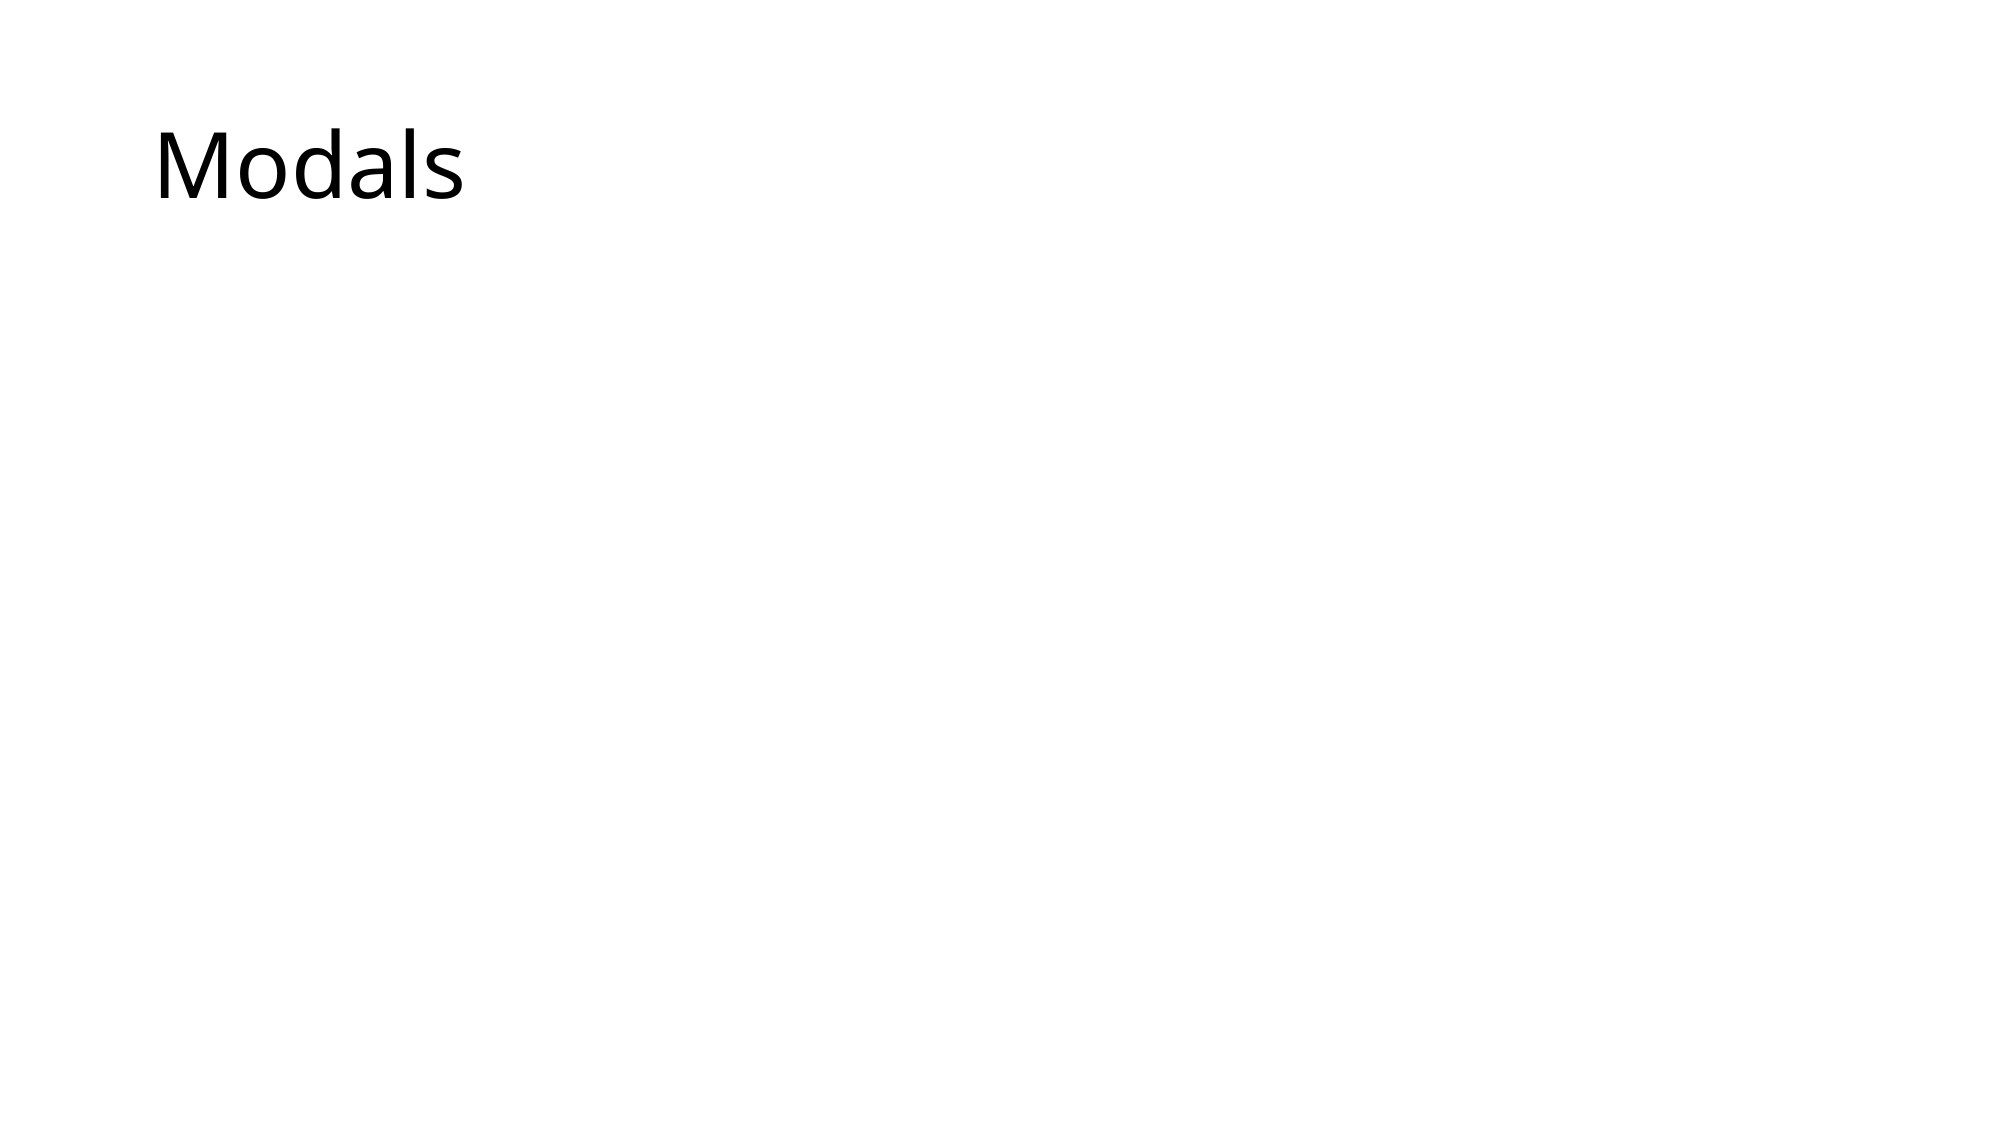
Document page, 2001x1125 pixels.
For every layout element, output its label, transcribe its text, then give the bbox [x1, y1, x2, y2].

title Modals [137, 59, 1863, 278]
